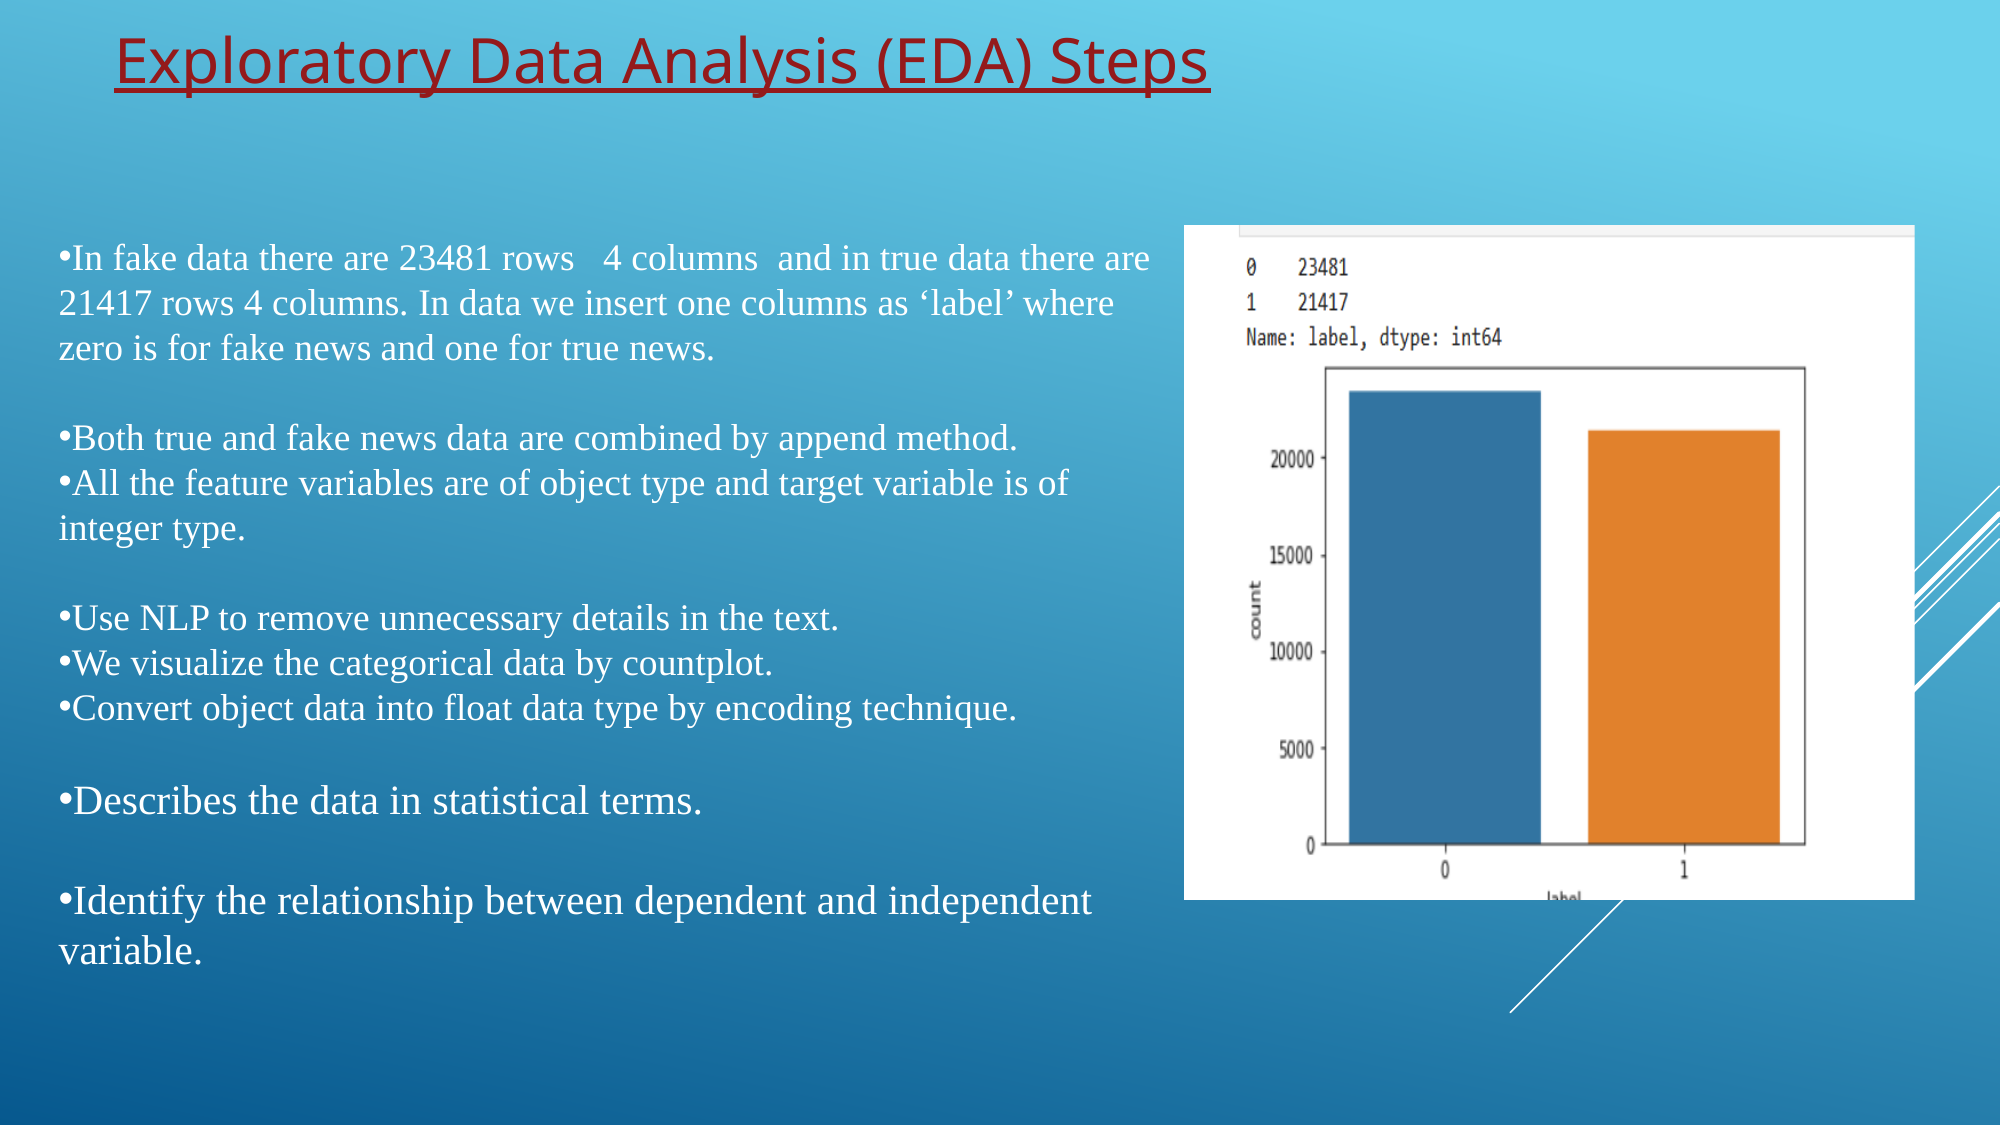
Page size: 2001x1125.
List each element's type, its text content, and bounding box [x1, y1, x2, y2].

picture [1183, 225, 1916, 900]
text_box In fake data there are 23481 rows 4 columns and in true data there are 21417 rows 4 columns. In data we insert one columns as ‘label’ where zero is for fake news and one for true news. Both true and fake news data are combined by append method. All the feature variables are of object type and target variable is of integer type. Use NLP to remove unnecessary details in the text. We visualize the categorical data by countplot. Convert object data into float data type by encoding technique. Describes the data in statistical terms. Identify the relationship between dependent and independent variable. [43, 225, 1185, 1122]
text_box Exploratory Data Analysis (EDA) Steps [99, 13, 1915, 104]
